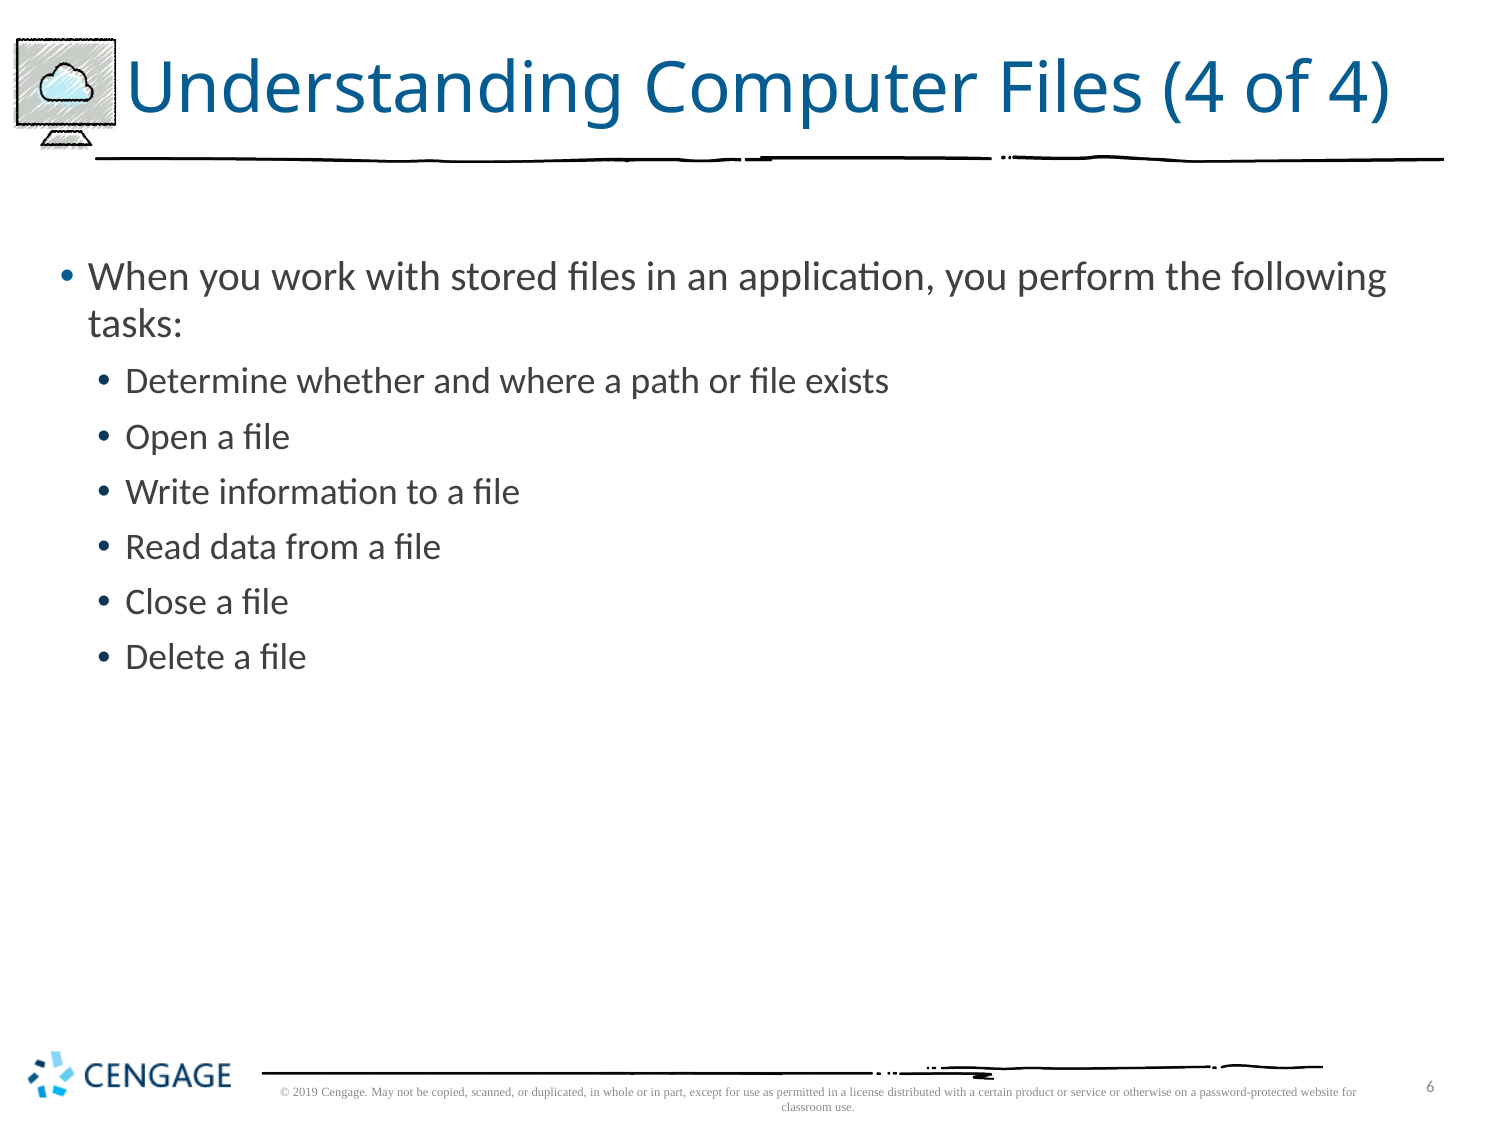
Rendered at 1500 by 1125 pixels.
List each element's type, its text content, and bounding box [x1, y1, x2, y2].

title Understanding Computer Files (4 of 4) [125, 54, 1442, 128]
list When you work with stored files in an application, you perform the following tasks: Determine whether and where a path or file exists Open a file Write information to a file Read data from a file Close a file Delete a file [59, 252, 1441, 485]
picture [12, 36, 117, 151]
picture [261, 1064, 1323, 1079]
footer © 2019 Cengage. May not be copied, scanned, or duplicated, in whole or in part, except for use as permitted in a license distributed with a certain product or service or otherwise on a password-protected website for classroom use. [261, 1079, 1375, 1120]
picture [7, 1037, 244, 1111]
picture [95, 155, 1444, 163]
